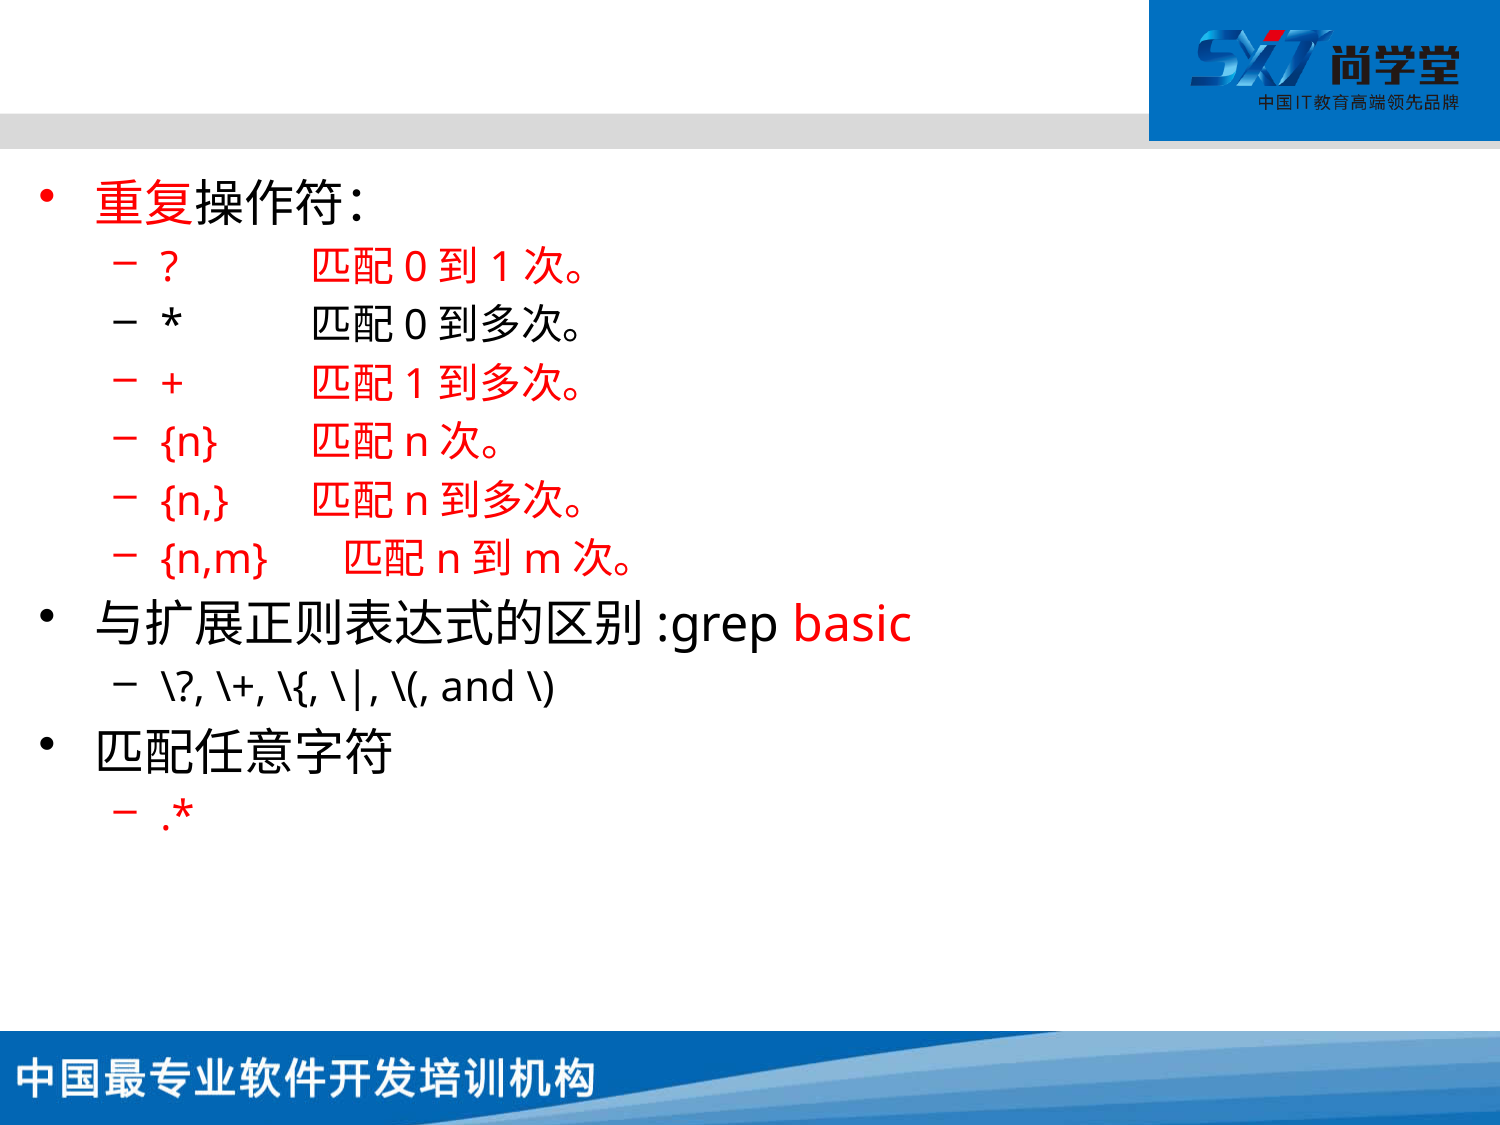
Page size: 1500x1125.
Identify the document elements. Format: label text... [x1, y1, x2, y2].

list 重复操作符： ? 匹配0到1次。 * 匹配0到多次。 + 匹配1到多次。 {n} 匹配n次。 {n,} 匹配n到多次。 {n,m} 匹配n到m次。 与扩展正则表达式的区别:grep basic \?, \+, \{, \|, \(, and \) 匹配任意字符 .* [23, 164, 1465, 997]
picture [1149, 0, 1500, 141]
picture [0, 1031, 1500, 1125]
